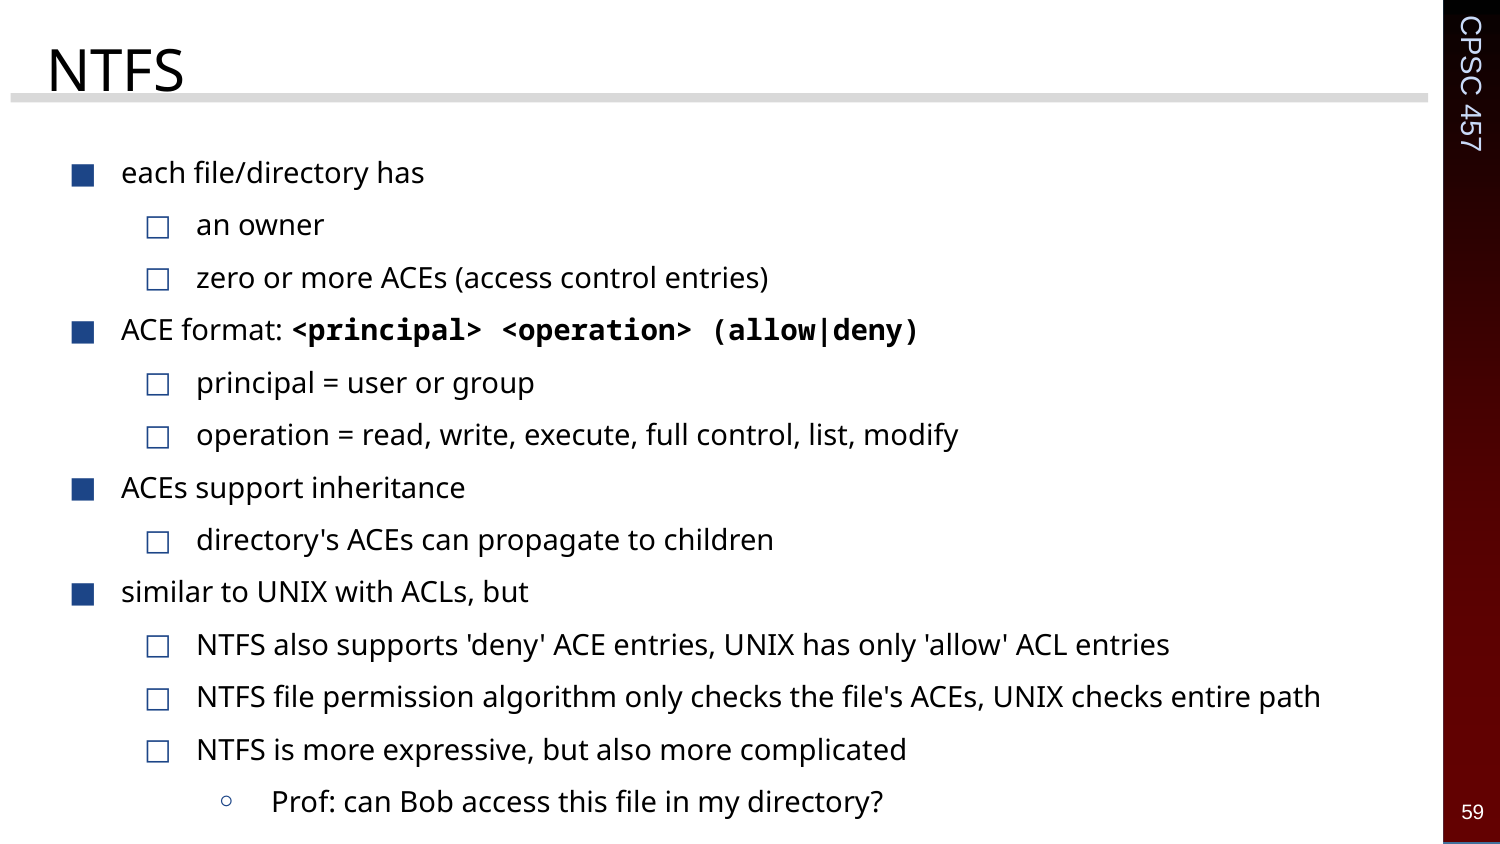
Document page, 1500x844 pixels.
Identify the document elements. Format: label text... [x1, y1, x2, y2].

list each file/directory has an owner zero or more ACEs (access control entries) ACE format: <principal> <operation> (allow|deny) principal = user or group operation = read, write, execute, full control, list, modify ACEs support inheritance directory's ACEs can propagate to children similar to UNIX with ACLs, but NTFS also supports 'deny' ACE entries, UNIX has only 'allow' ACL entries NTFS file permission algorithm only checks the file's ACEs, UNIX checks entire path NTFS is more expressive, but also more complicated Prof: can Bob access this file in my directory? [31, 118, 1429, 838]
picture [1443, 0, 1500, 844]
title NTFS [31, 17, 1429, 112]
